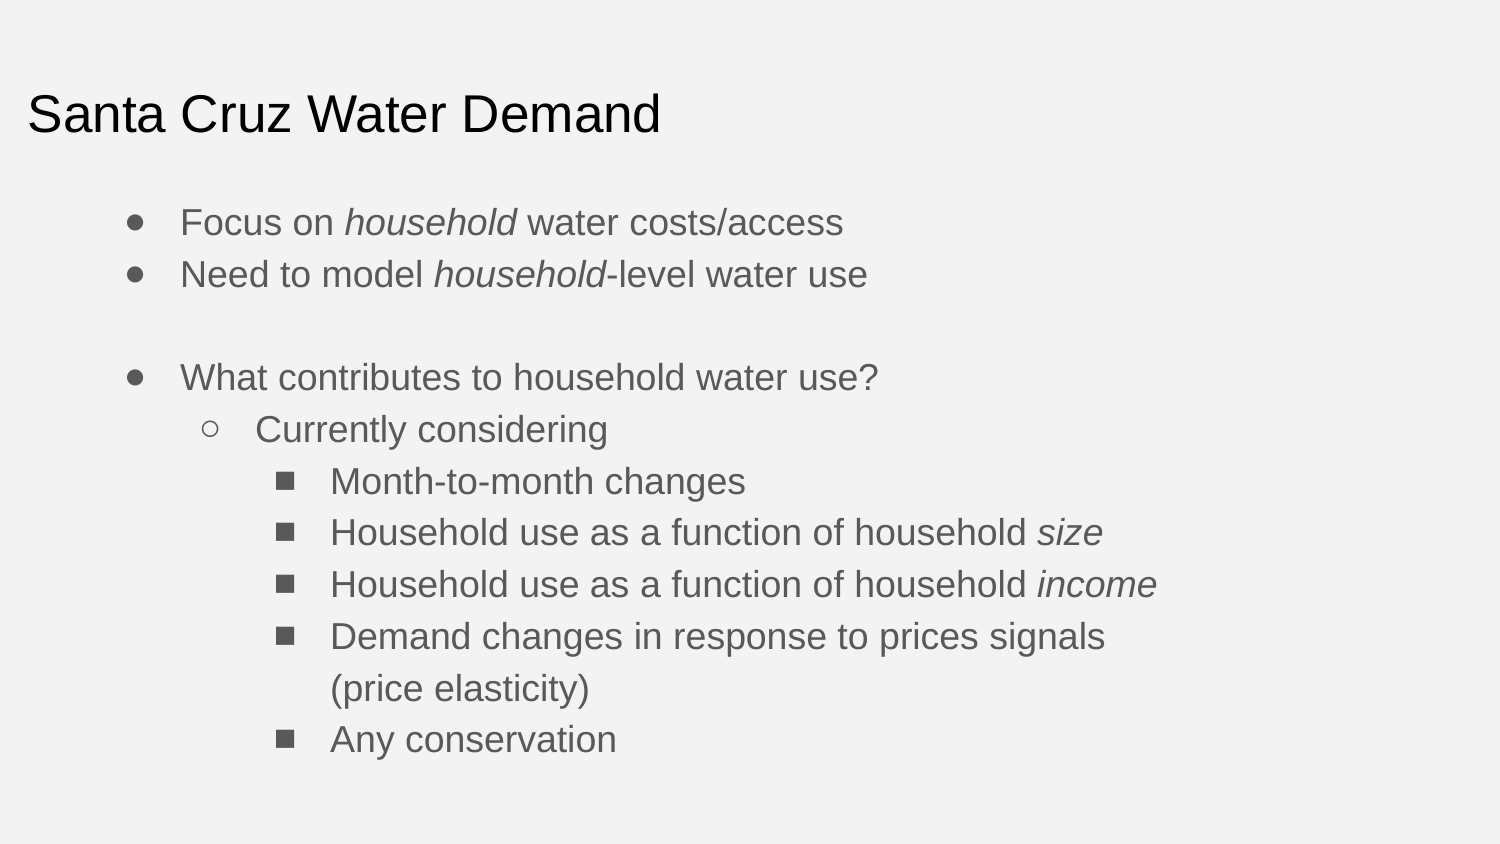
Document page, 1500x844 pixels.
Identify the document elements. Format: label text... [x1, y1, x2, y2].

title Santa Cruz Water Demand [12, 64, 1411, 159]
text_box Focus on household water costs/access Need to model household-level water use What contributes to household water use? Currently considering Month-to-month changes Household use as a function of household size Household use as a function of household income Demand changes in response to prices signals (price elasticity) Any conservation [90, 176, 1218, 815]
